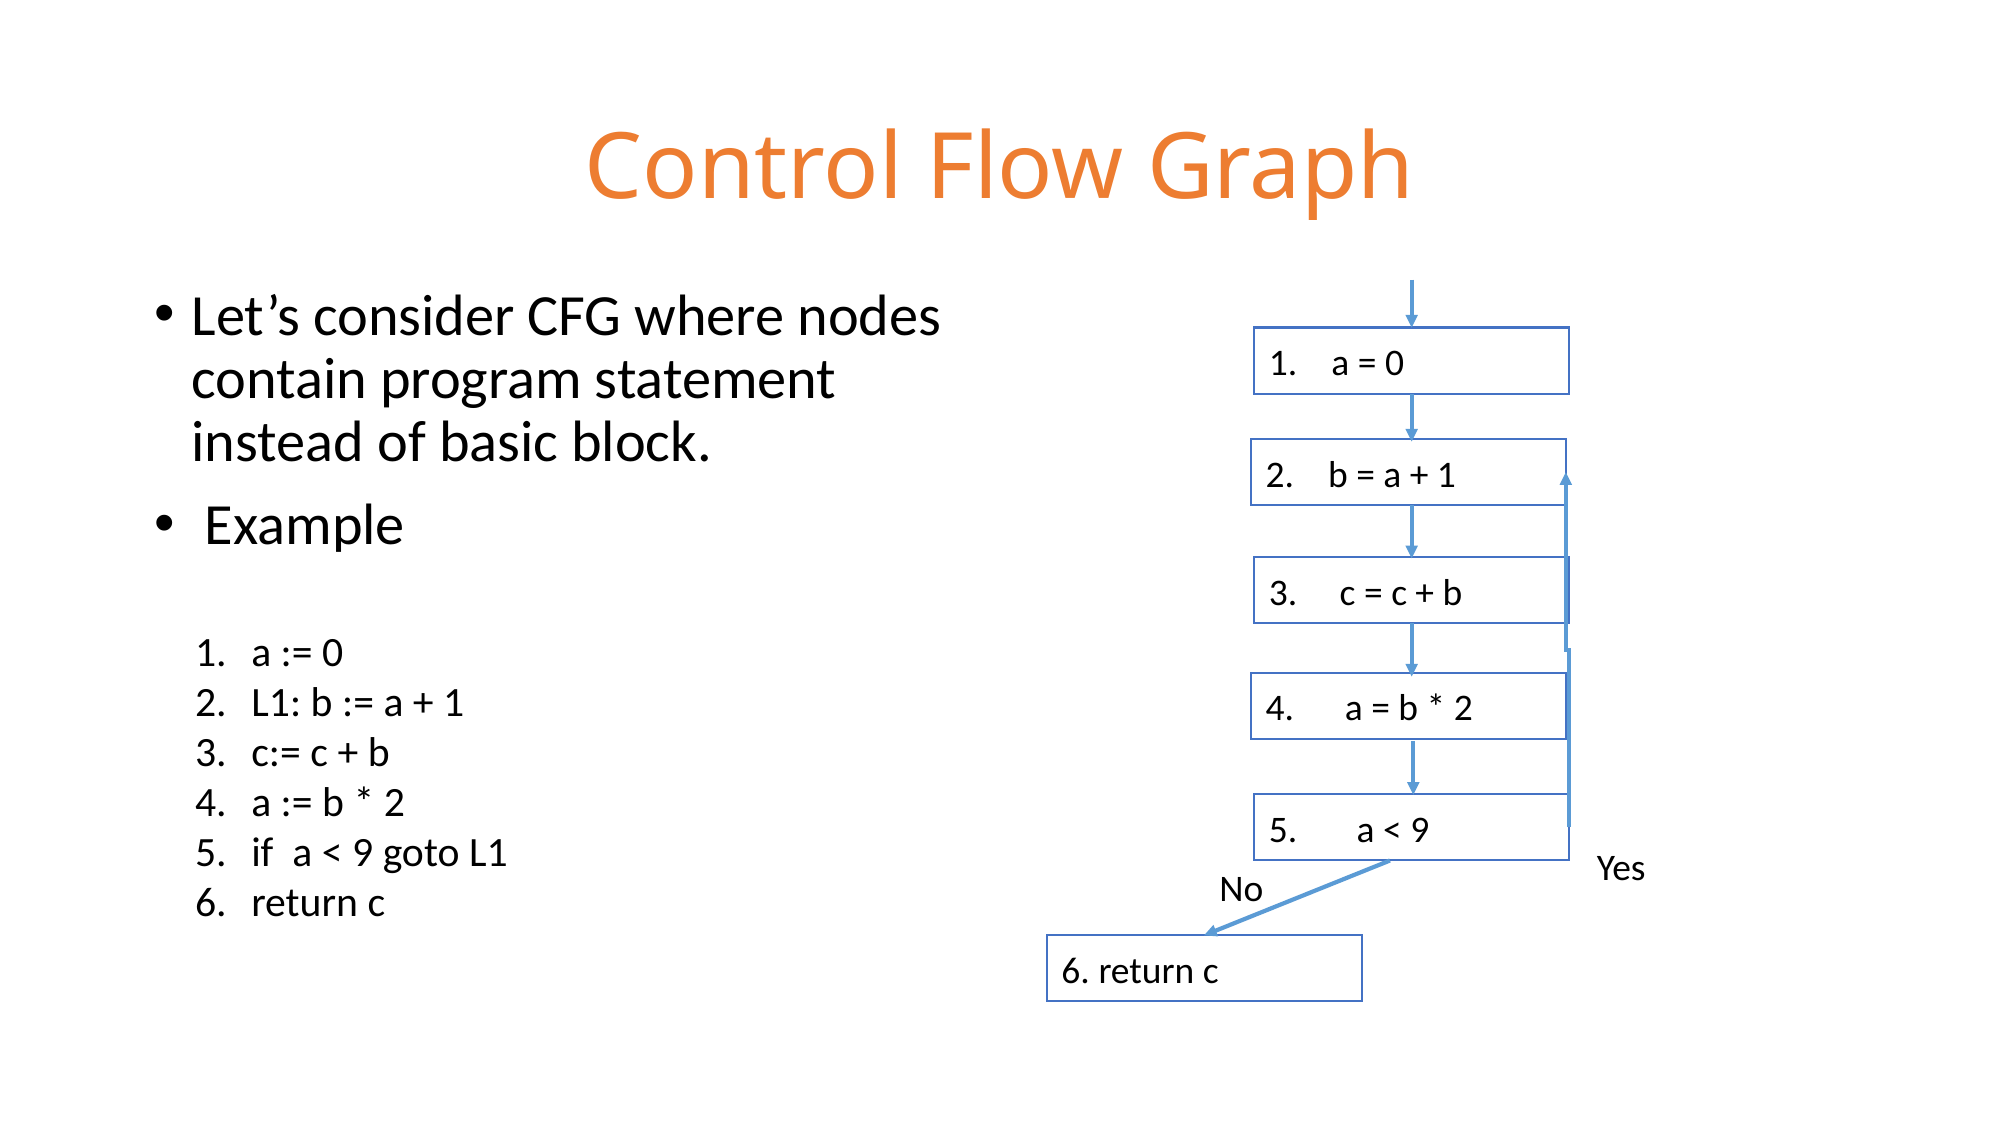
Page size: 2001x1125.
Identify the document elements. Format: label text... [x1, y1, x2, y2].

text_box a := 0 L1: b := a + 1 c:= c + b a := b * 2 if a < 9 goto L1 return c [179, 551, 799, 998]
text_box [1046, 279, 1662, 1002]
list Let’s consider CFG where nodes contain program statement instead of basic block. Example [139, 277, 990, 992]
title Control Flow Graph [137, 59, 1863, 278]
